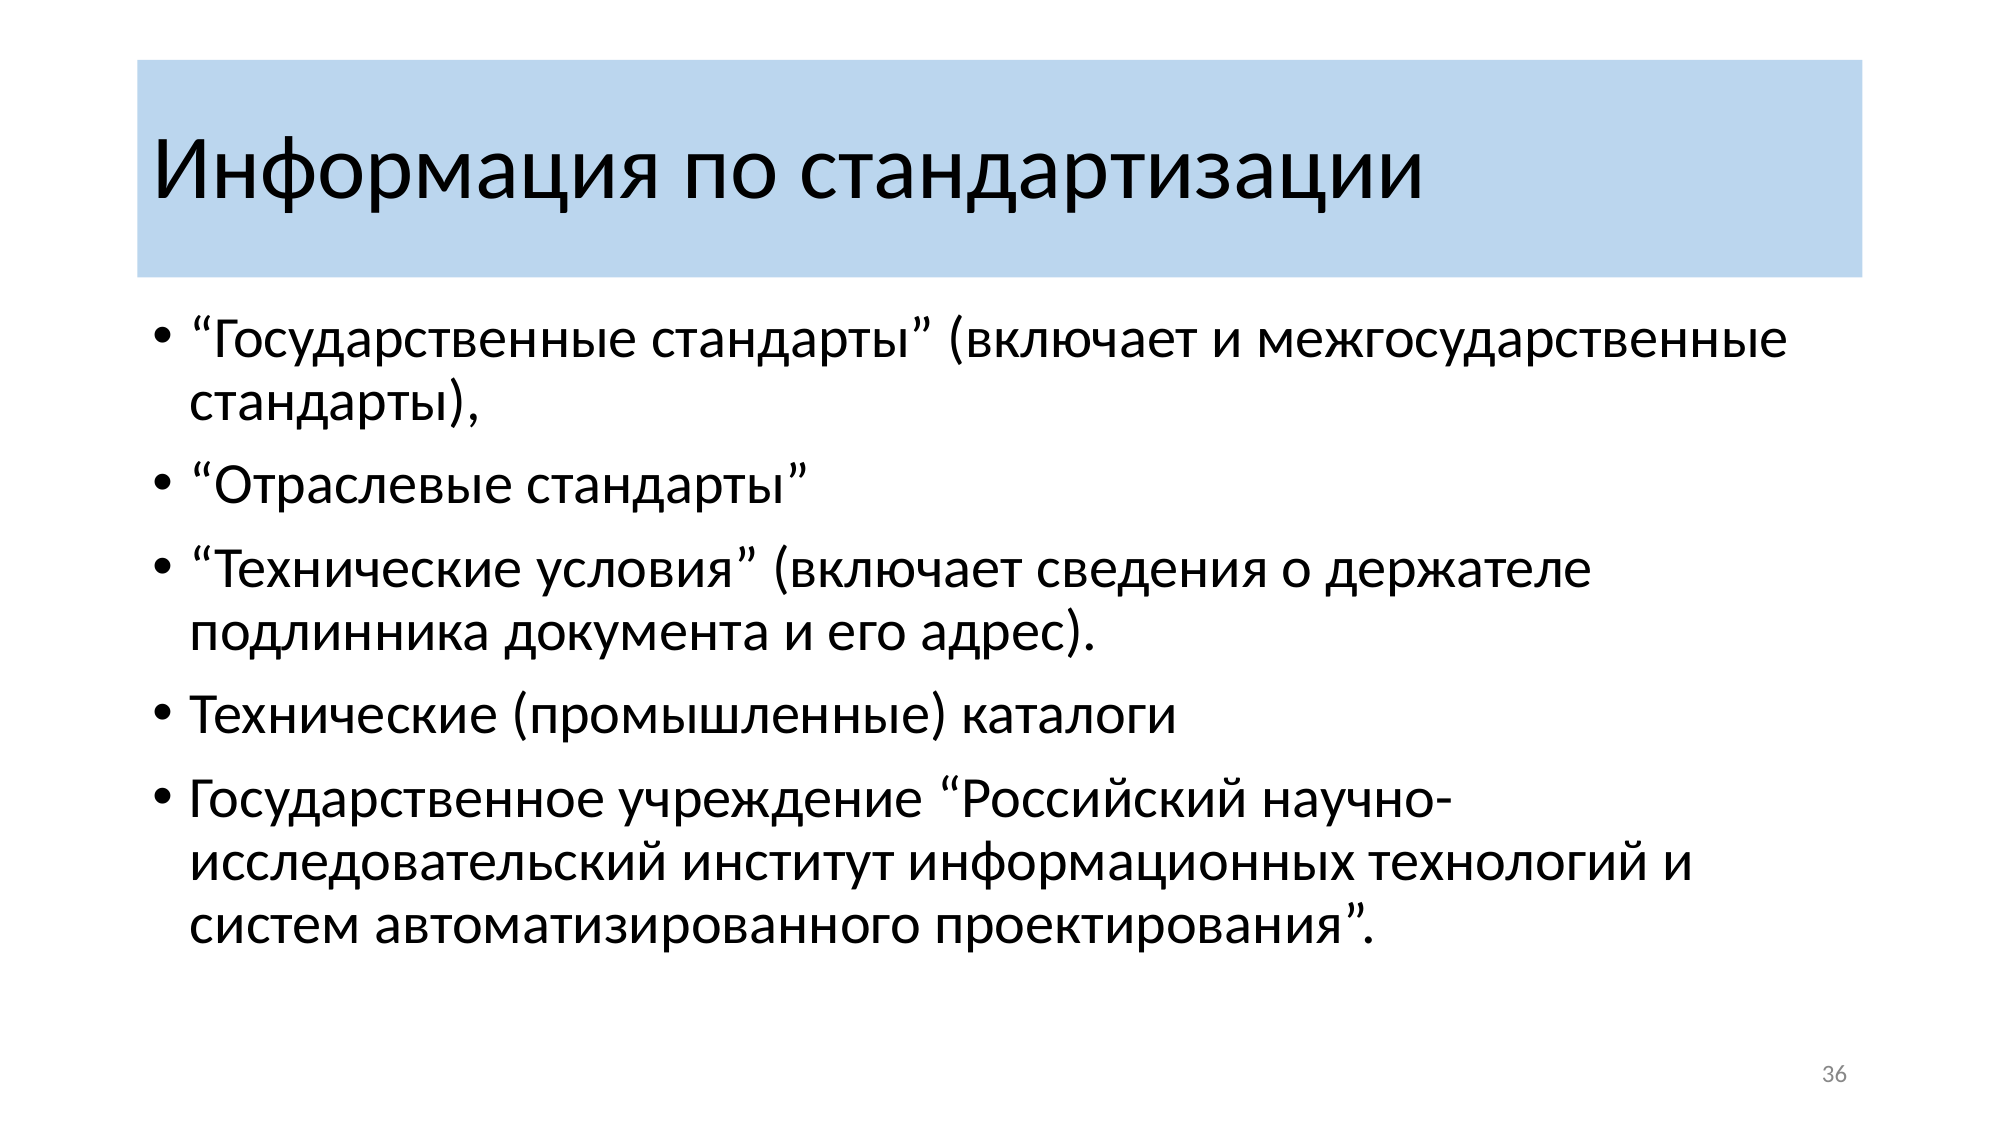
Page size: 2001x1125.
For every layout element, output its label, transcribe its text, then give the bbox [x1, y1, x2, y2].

title Информация по стандартизации [137, 59, 1863, 278]
slide_number ‹#› [1412, 1042, 1863, 1103]
list “Государственные стандарты” (включает и межгосударственные стандарты), “Отраслевые стандарты” “Технические условия” (включает сведения о держателе подлинника документа и его адрес). Технические (промышленные) каталоги Государственное учреждение “Российский научно-исследовательский институт информационных технологий и систем автоматизированного проектирования”. [137, 299, 1863, 1014]
